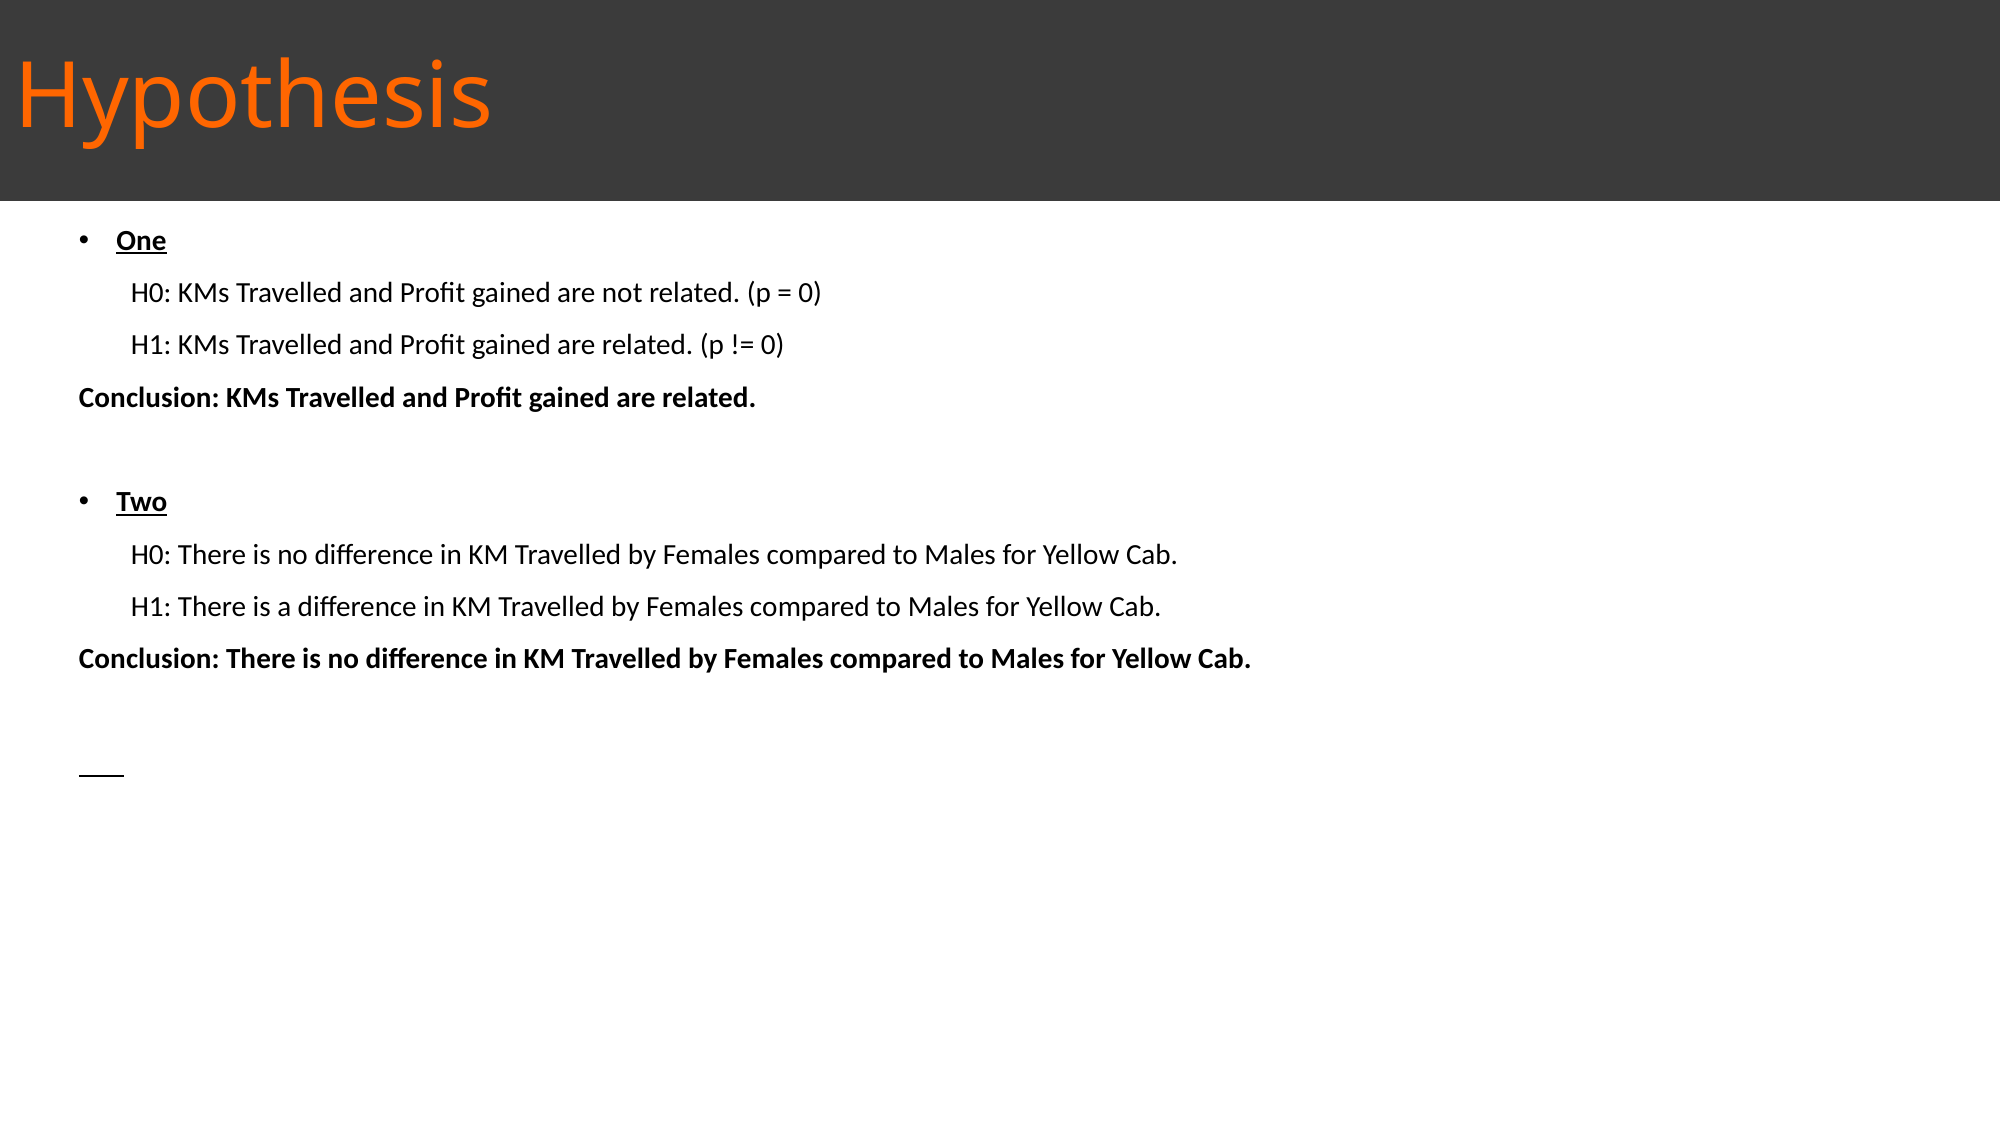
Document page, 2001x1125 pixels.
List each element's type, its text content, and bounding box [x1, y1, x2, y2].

title Hypothesis [0, 0, 2000, 201]
list One H0: KMs Travelled and Profit gained are not related. (p = 0) H1: KMs Travelled and Profit gained are related. (p != 0) Conclusion: KMs Travelled and Profit gained are related. Two H0: There is no difference in KM Travelled by Females compared to Males for Yellow Cab. H1: There is a difference in KM Travelled by Females compared to Males for Yellow Cab. Conclusion: There is no difference in KM Travelled by Females compared to Males for Yellow Cab. [63, 217, 1789, 1063]
